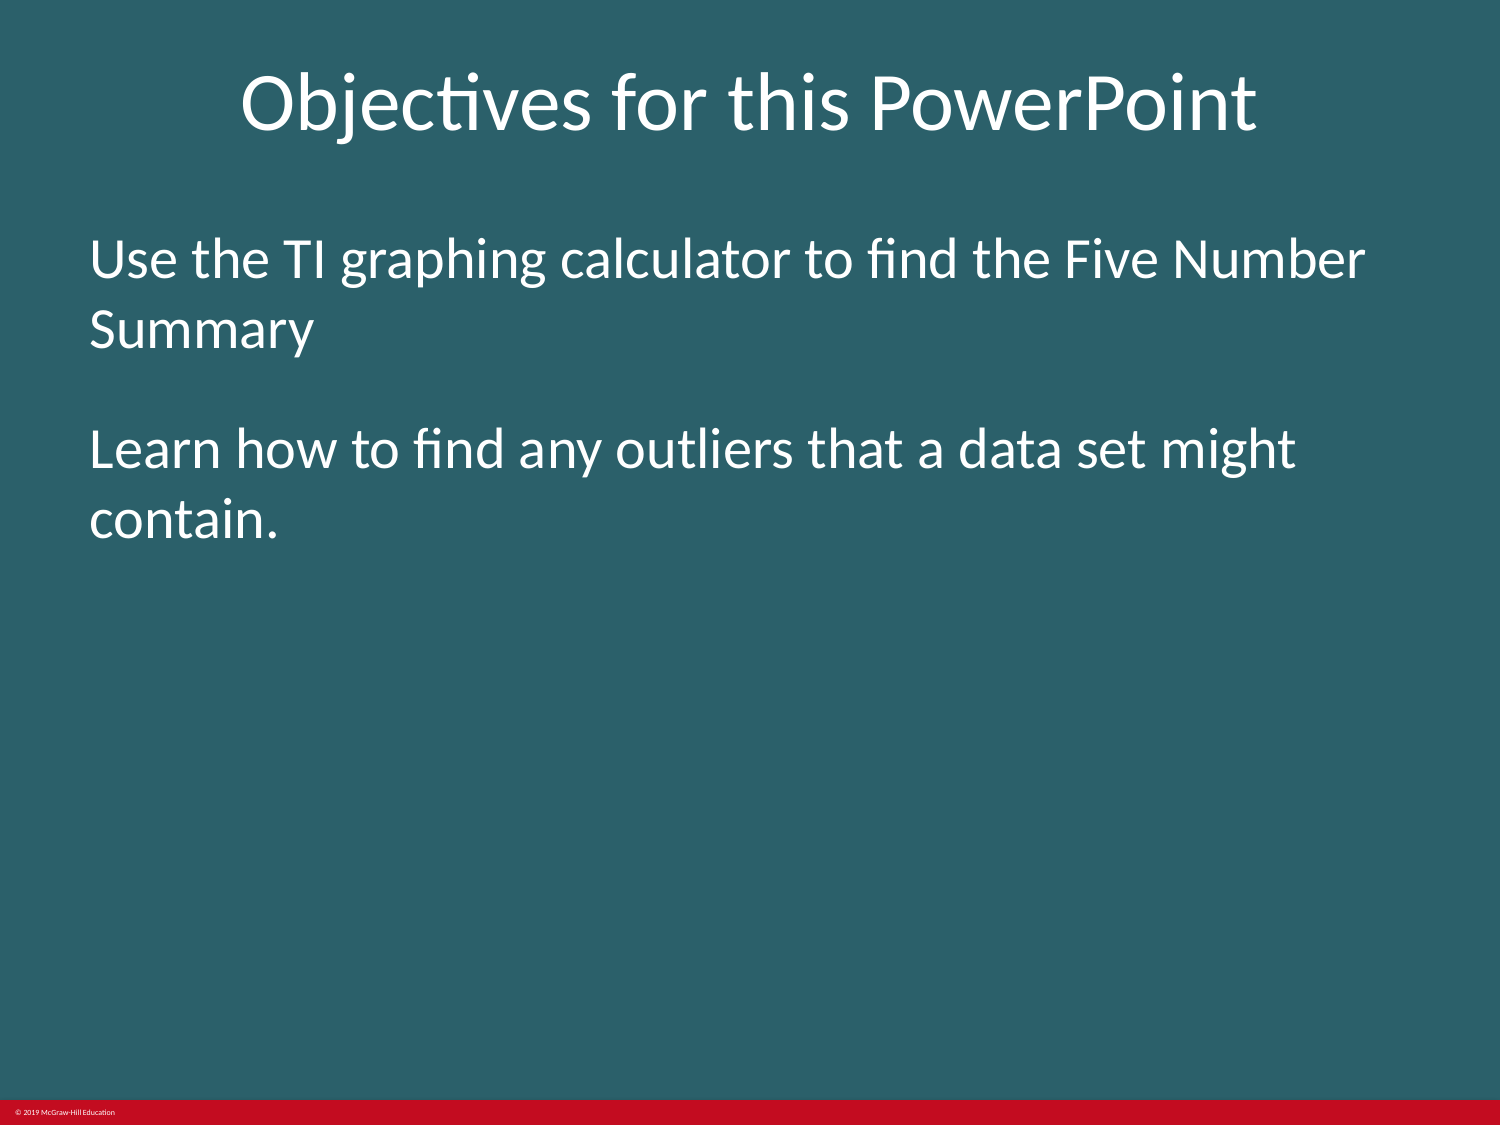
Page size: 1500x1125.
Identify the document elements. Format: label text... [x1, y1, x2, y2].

list Use the TI graphing calculator to find the Five Number Summary Learn how to find any outliers that a data set might contain. [75, 212, 1410, 1075]
title Objectives for this PowerPoint [0, 0, 1500, 195]
